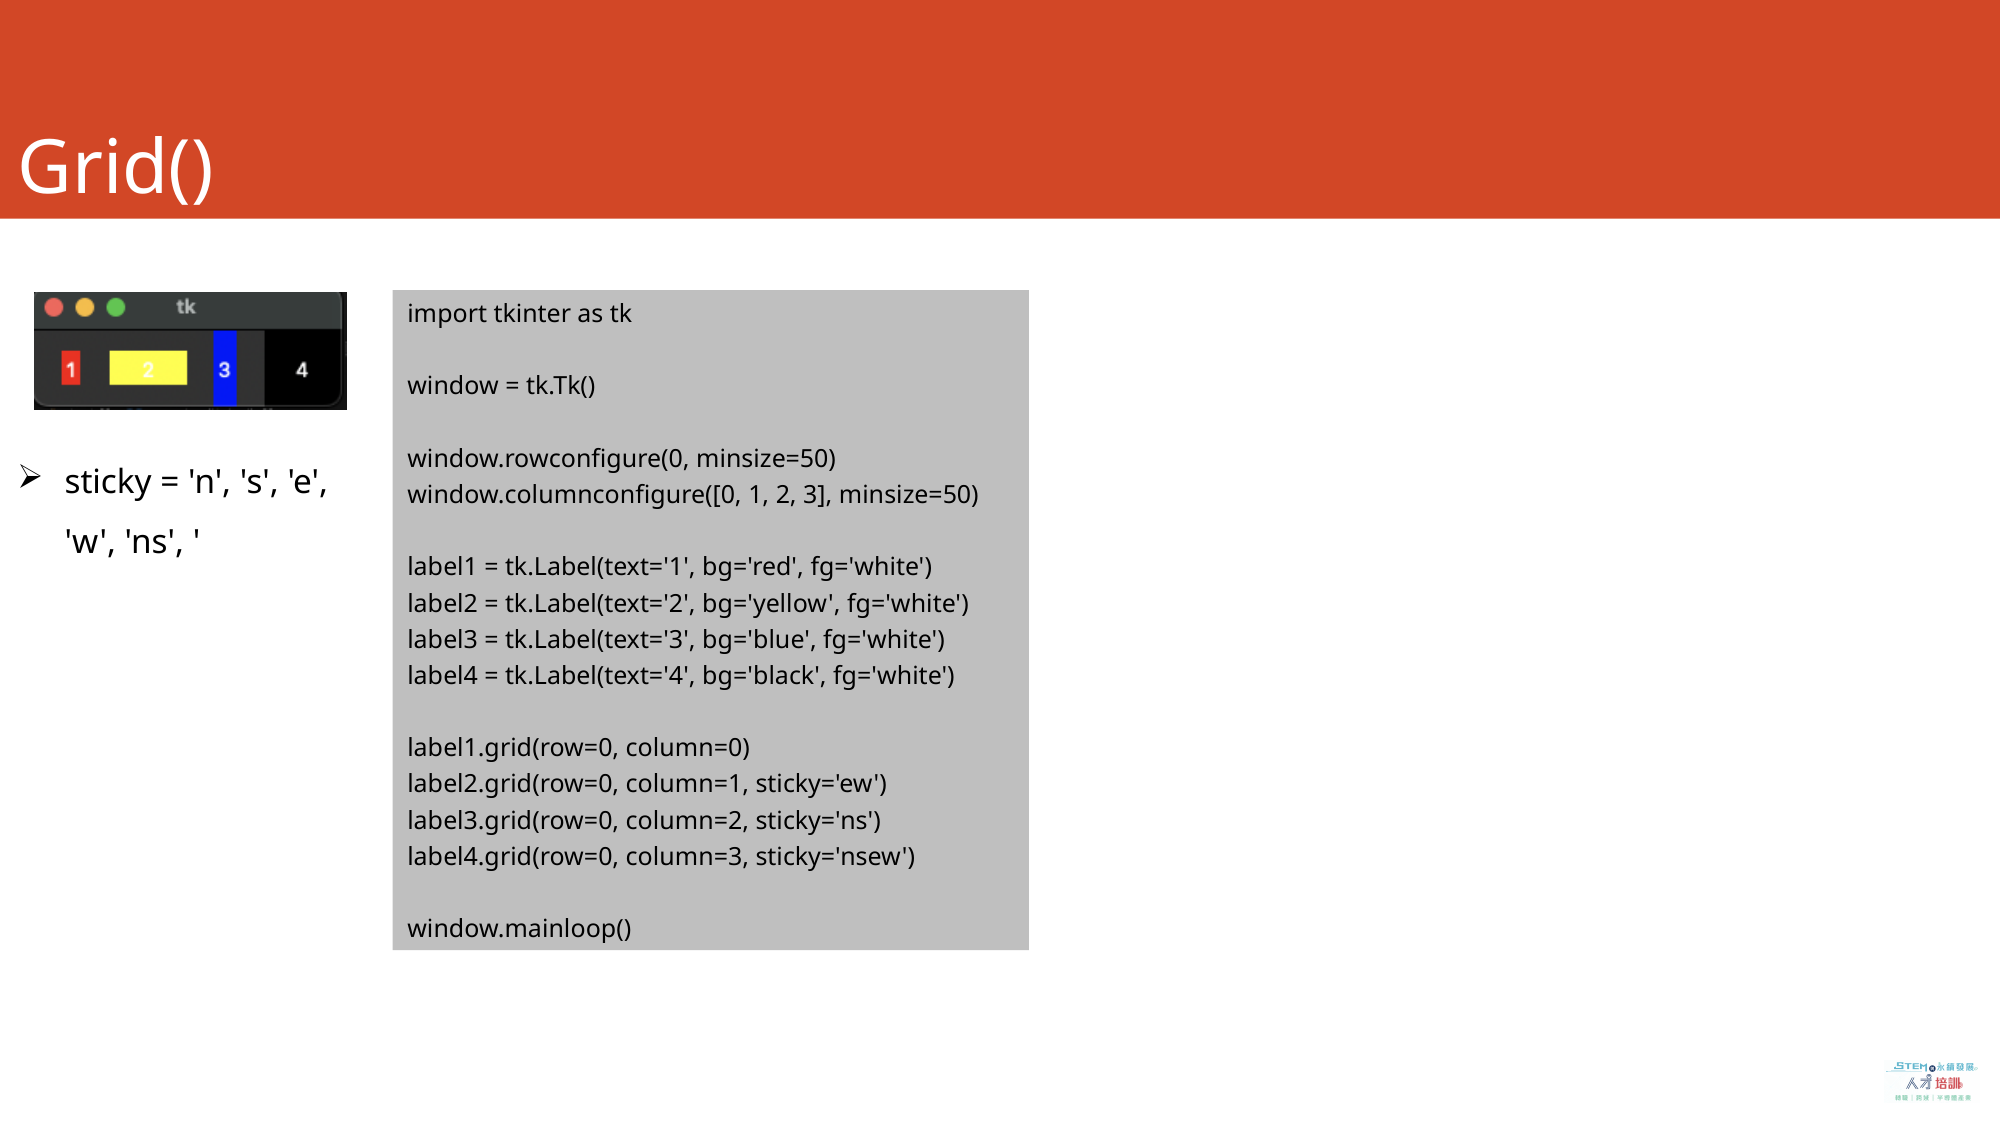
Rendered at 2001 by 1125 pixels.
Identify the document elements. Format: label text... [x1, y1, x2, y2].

picture [34, 292, 347, 410]
picture [1884, 1060, 1980, 1103]
text_box sticky = 'n', 's', 'e', 'w', 'ns', ' [2, 433, 393, 568]
text_box import tkinter as tk window = tk.Tk() window.rowconfigure(0, minsize=50) window.columnconfigure([0, 1, 2, 3], minsize=50) label1 = tk.Label(text='1', bg='red', fg='white') label2 = tk.Label(text='2', bg='yellow', fg='white') label3 = tk.Label(text='3', bg='blue', fg='white') label4 = tk.Label(text='4', bg='black', fg='white') label1.grid(row=0, column=0) label2.grid(row=0, column=1, sticky='ew') label3.grid(row=0, column=2, sticky='ns') label4.grid(row=0, column=3, sticky='nsew') window.mainloop() [392, 290, 1029, 951]
title Grid() [2, 17, 1767, 217]
